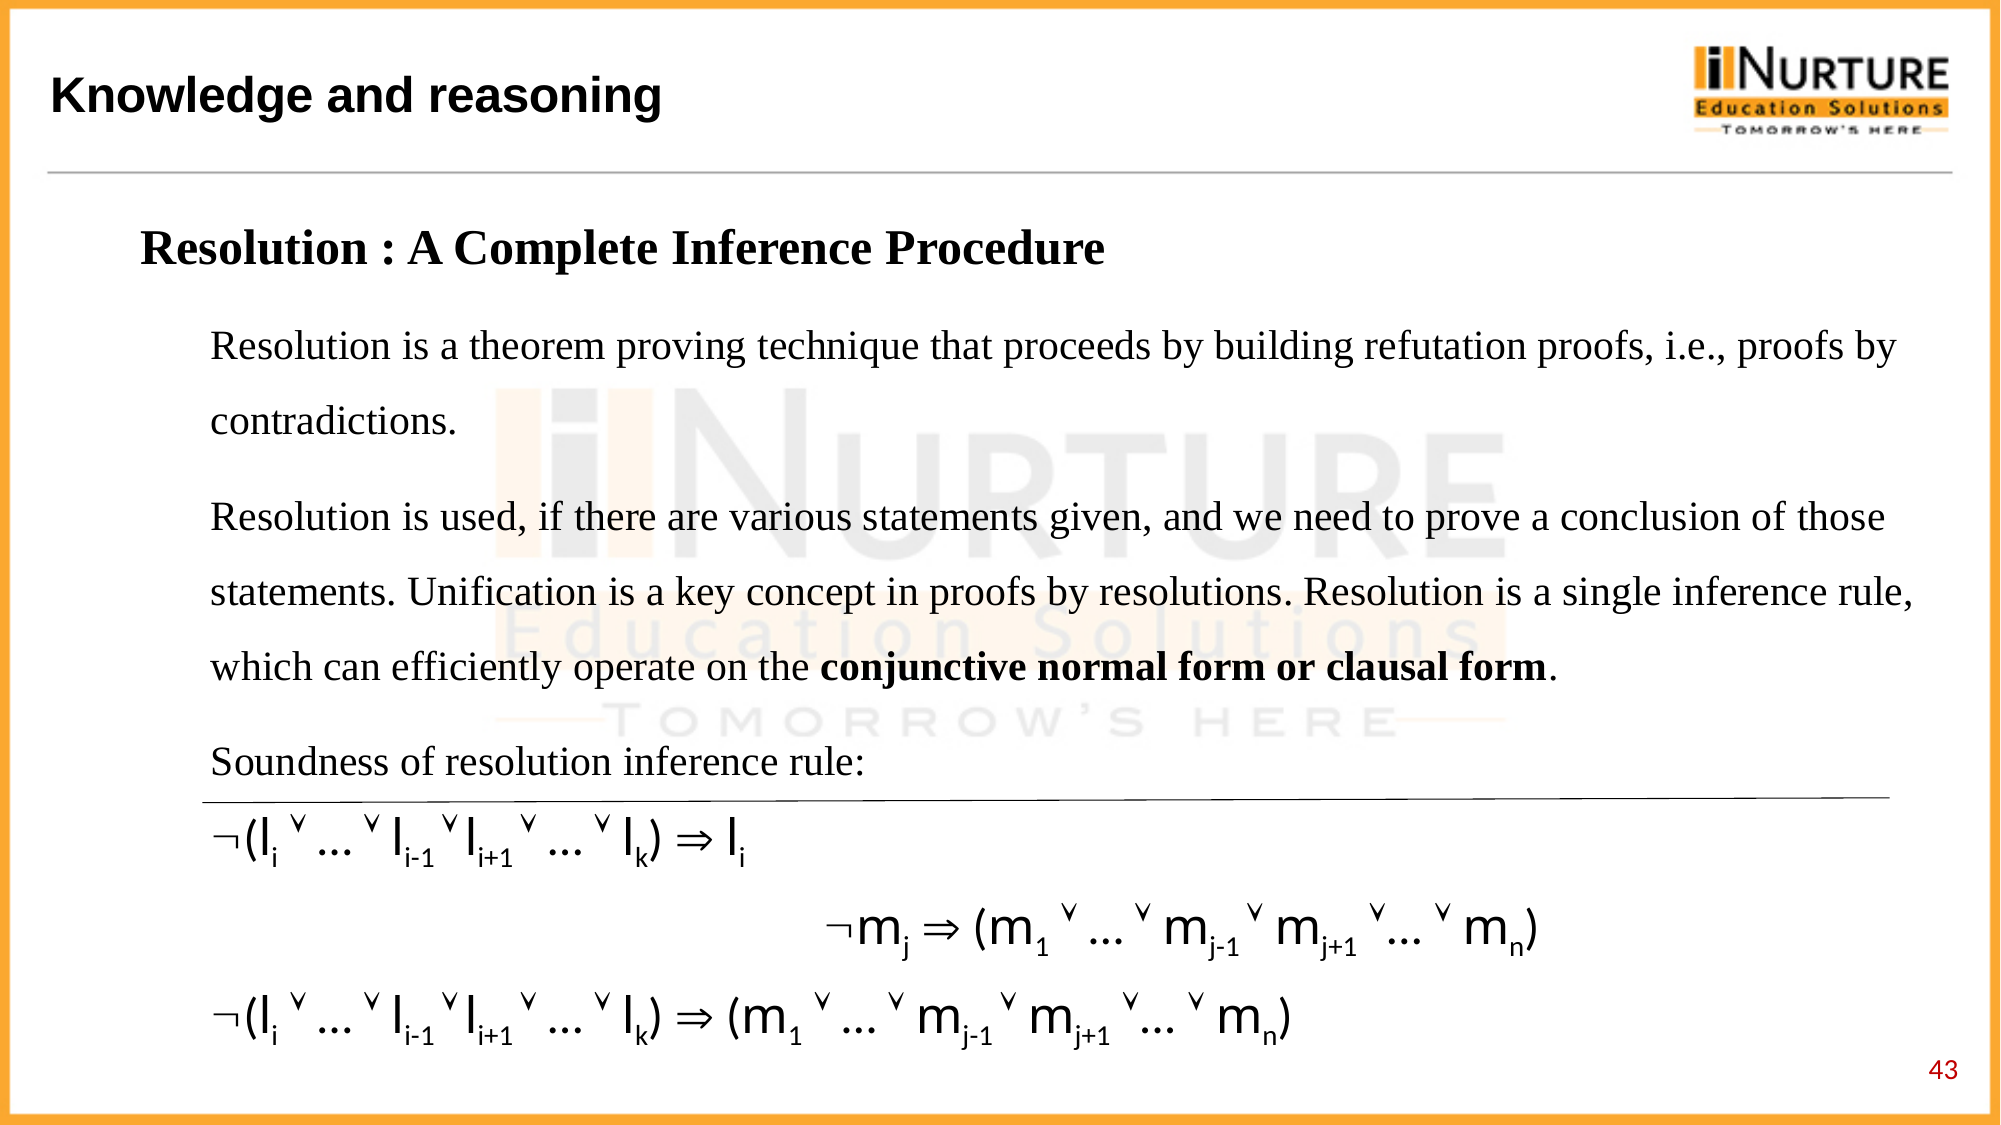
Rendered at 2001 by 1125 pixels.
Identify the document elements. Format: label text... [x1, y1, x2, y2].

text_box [202, 797, 1890, 803]
picture [0, 0, 2001, 1125]
text_box Resolution : A Complete Inference Procedure [66, 207, 2000, 283]
text_box Resolution is a theorem proving technique that proceeds by building refutation proofs, i.e., proofs by contradictions. Resolution is used, if there are various statements given, and we need to prove a conclusion of those statements. Unification is a key concept in proofs by resolutions. Resolution is a single inference rule, which can efficiently operate on the conjunctive normal form or clausal form. Soundness of resolution inference rule: (li  …  li-1  li+1  …  lk)  li mj  (m1  …  mj-1  mj+1 ...  mn) (li  …  li-1  li+1  …  lk)  (m1  …  mj-1  mj+1 ...  mn) [196, 285, 1955, 1059]
